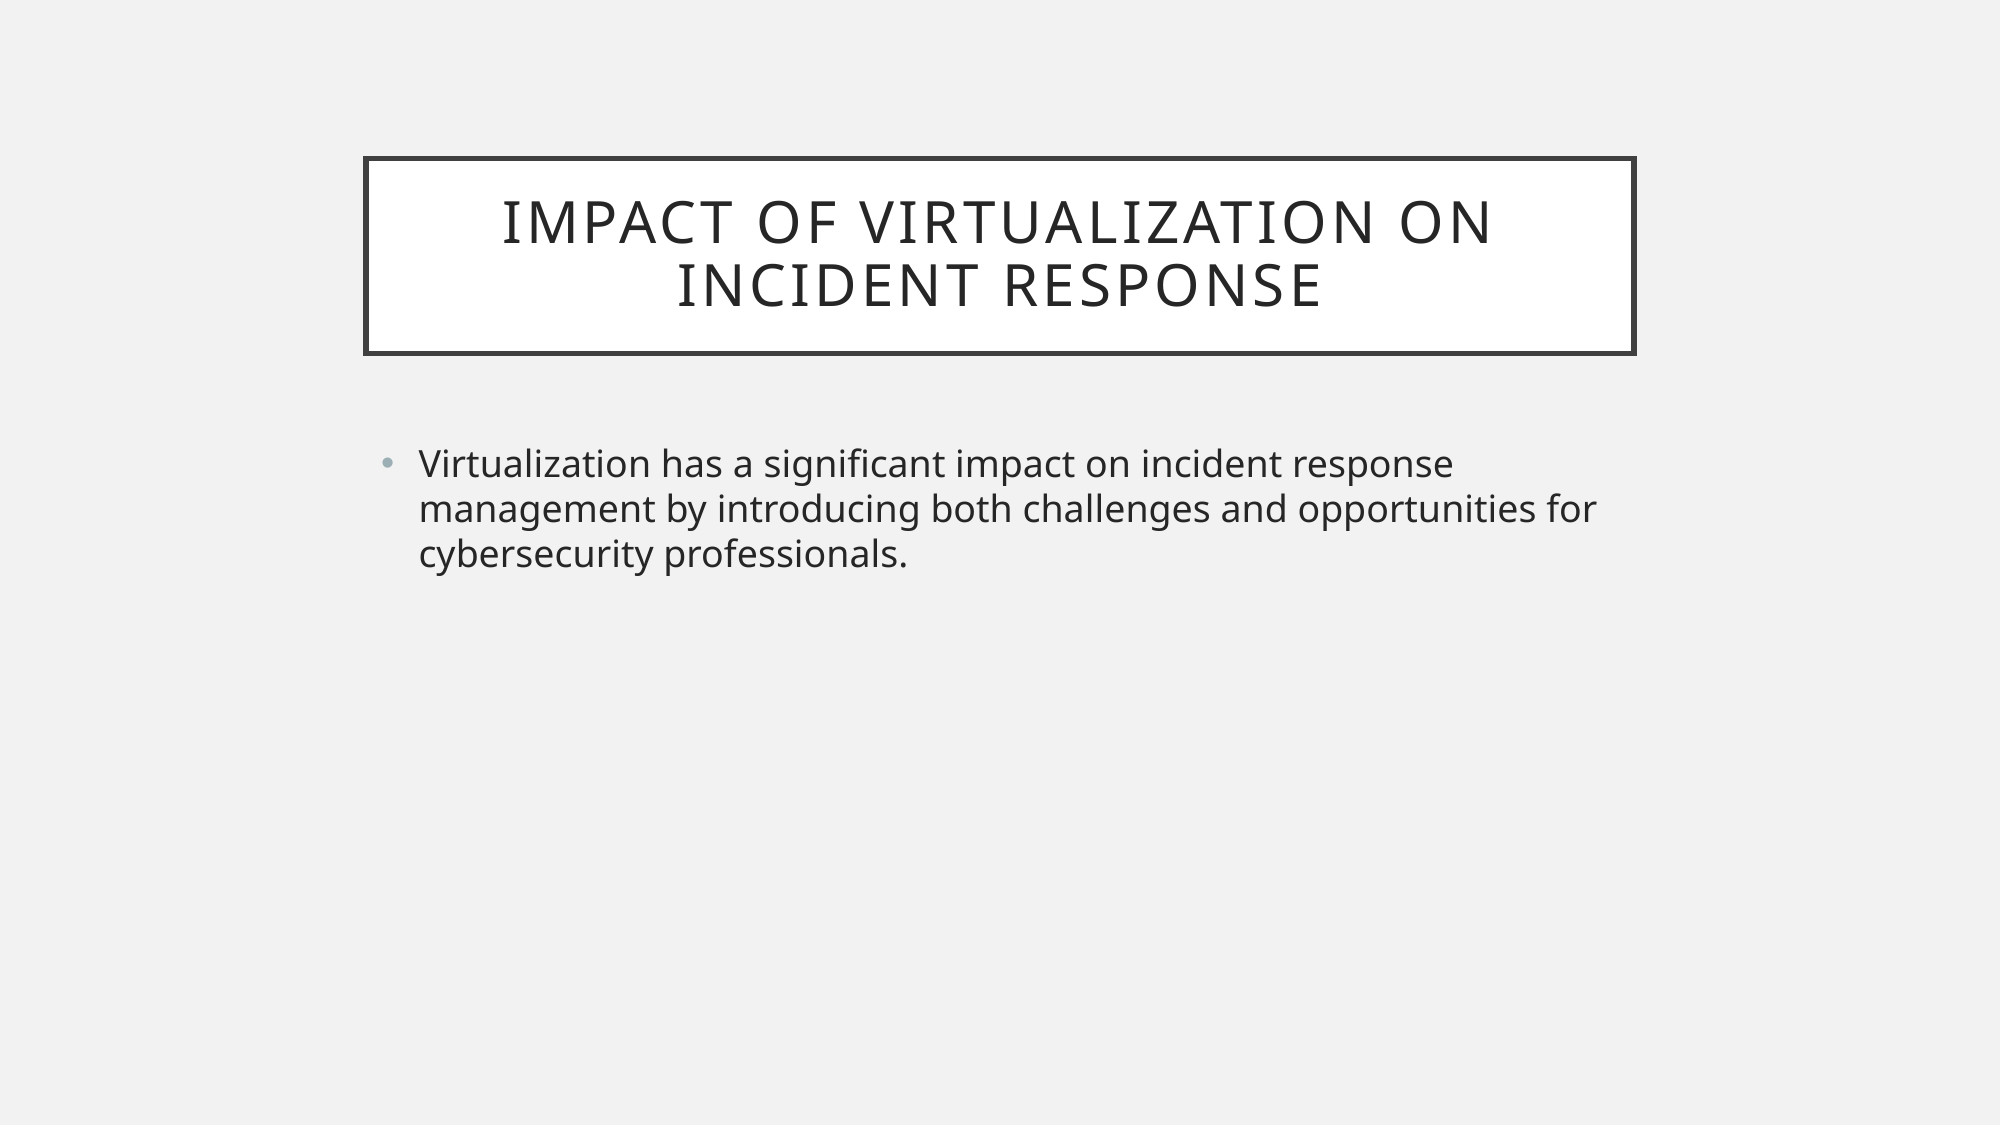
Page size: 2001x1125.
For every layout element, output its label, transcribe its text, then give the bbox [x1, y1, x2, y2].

list Virtualization has a significant impact on incident response management by introducing both challenges and opportunities for cybersecurity professionals. [366, 432, 1634, 942]
title Impact of Virtualization on Incident Response [363, 156, 1637, 356]
